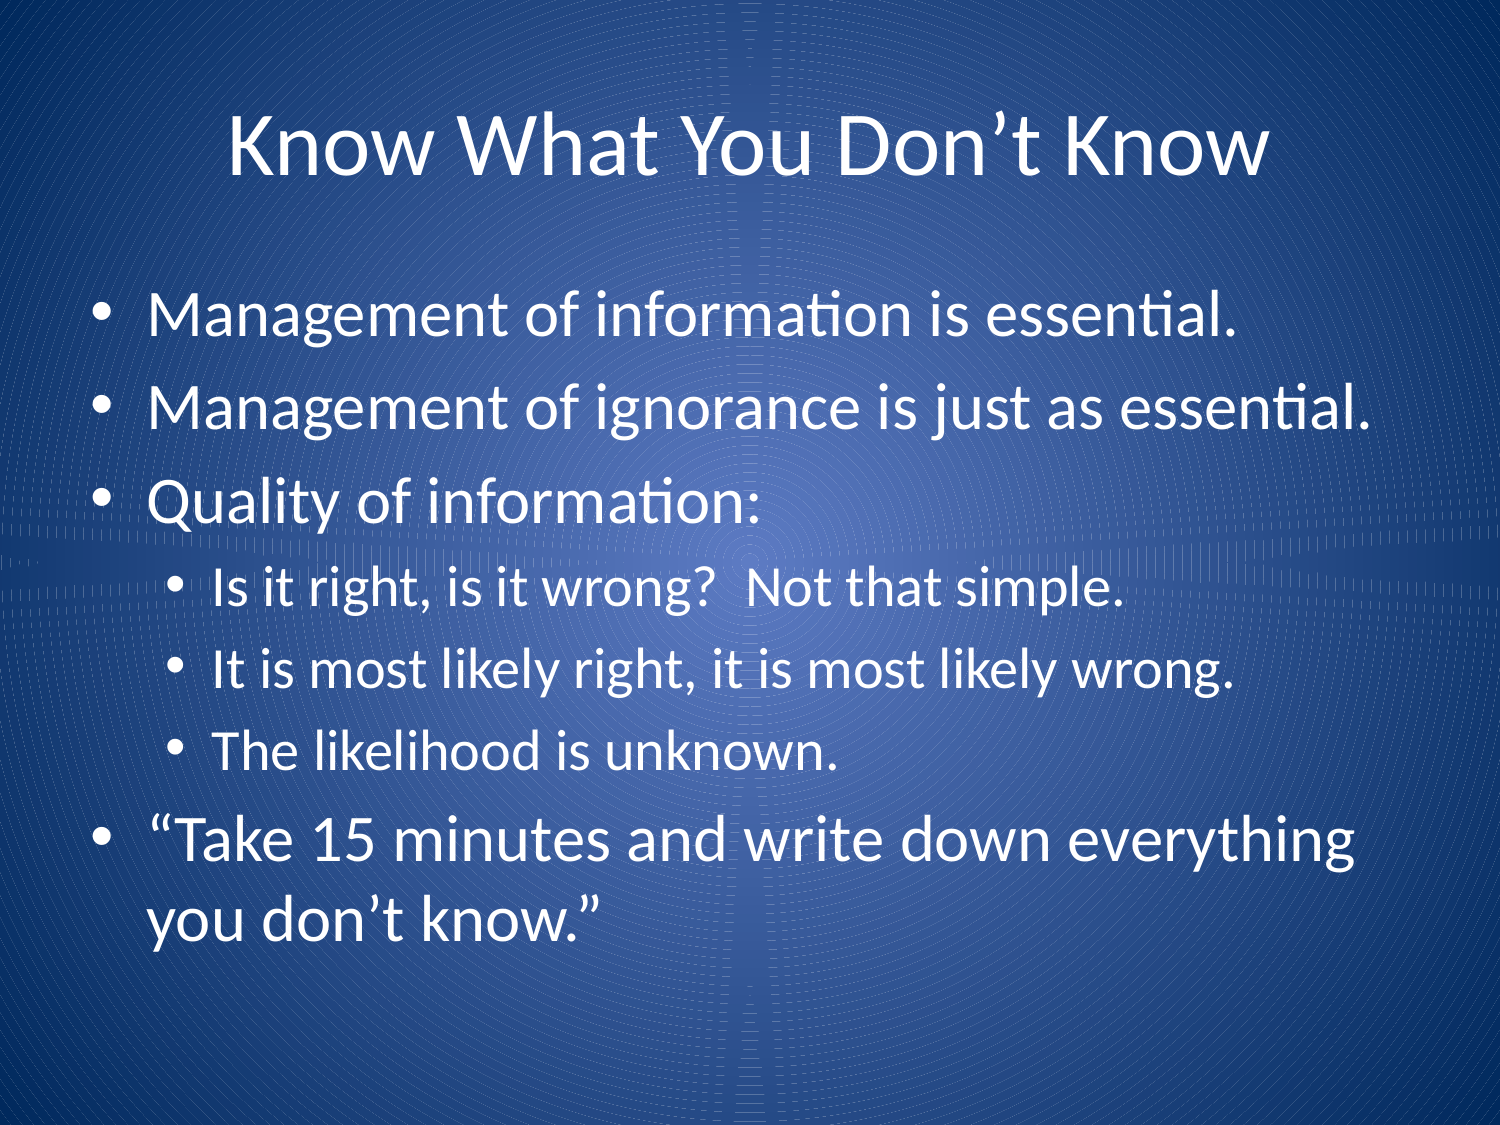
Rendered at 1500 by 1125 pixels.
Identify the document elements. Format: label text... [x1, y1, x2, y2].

list Management of information is essential. Management of ignorance is just as essential. Quality of information: Is it right, is it wrong? Not that simple. It is most likely right, it is most likely wrong. The likelihood is unknown. “Take 15 minutes and write down everything you don’t know.” [75, 262, 1425, 1005]
title Know What You Don’t Know [75, 45, 1425, 233]
